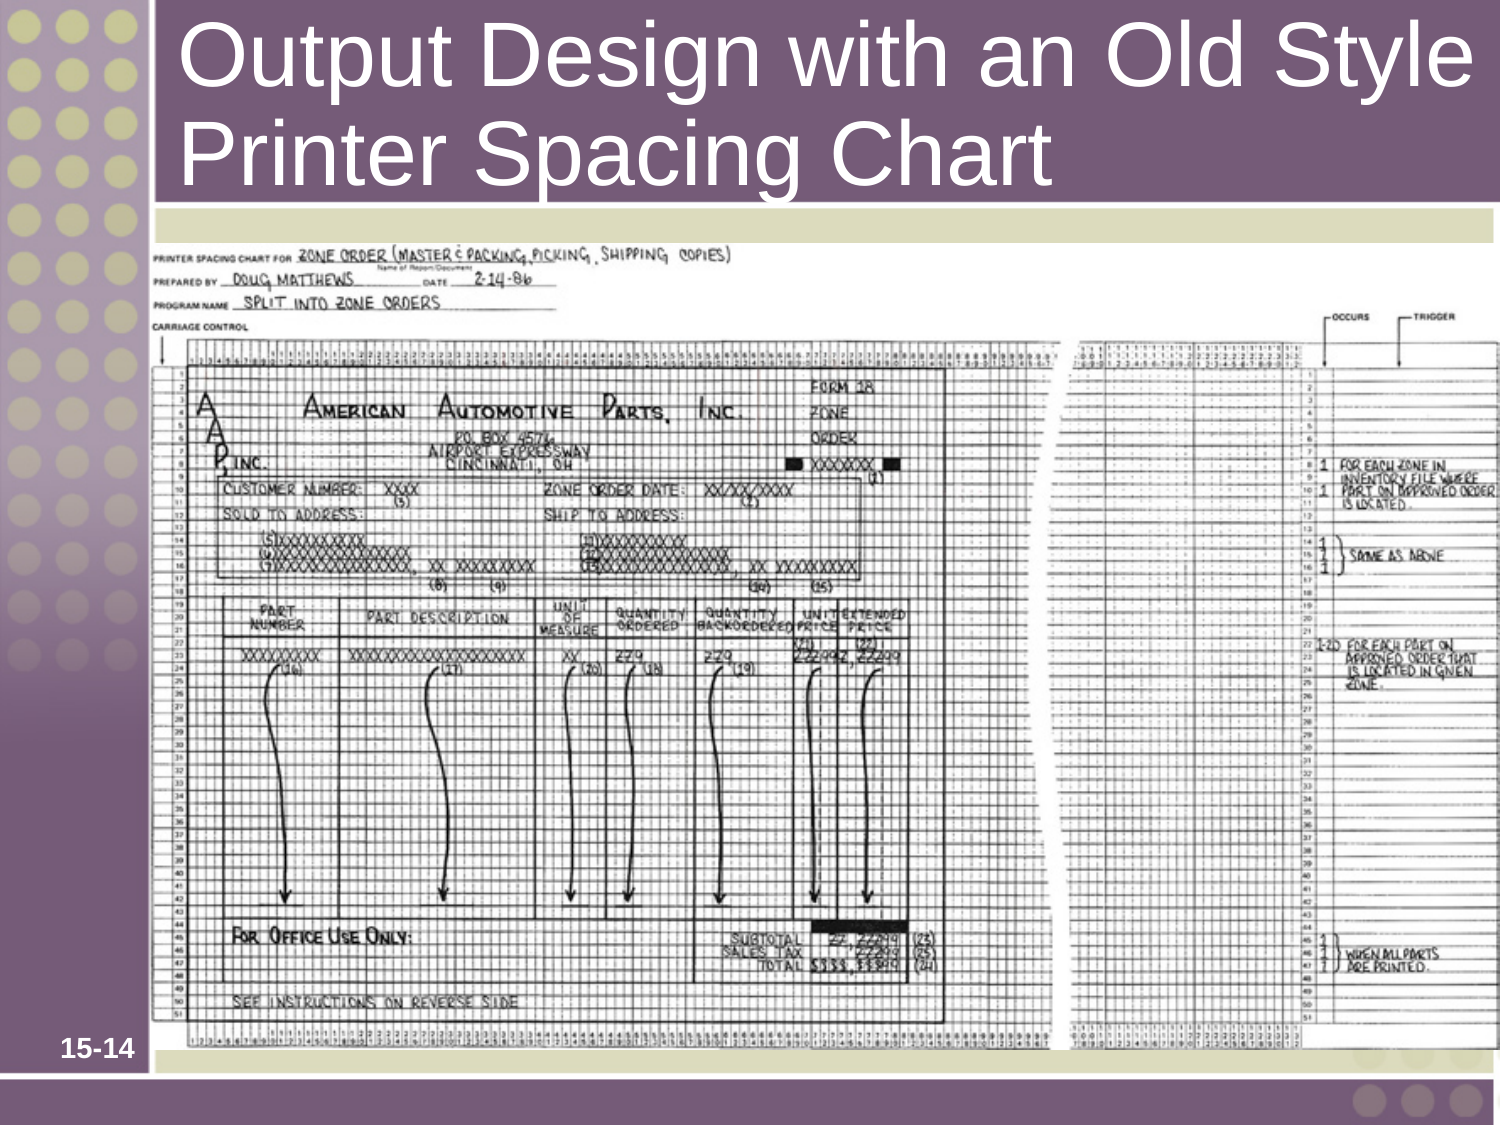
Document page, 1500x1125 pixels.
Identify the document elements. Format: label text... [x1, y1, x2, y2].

picture [0, 0, 1500, 1125]
slide_number 15-14 [0, 1021, 151, 1101]
title Output Design with an Old Style Printer Spacing Chart [162, 12, 1500, 201]
